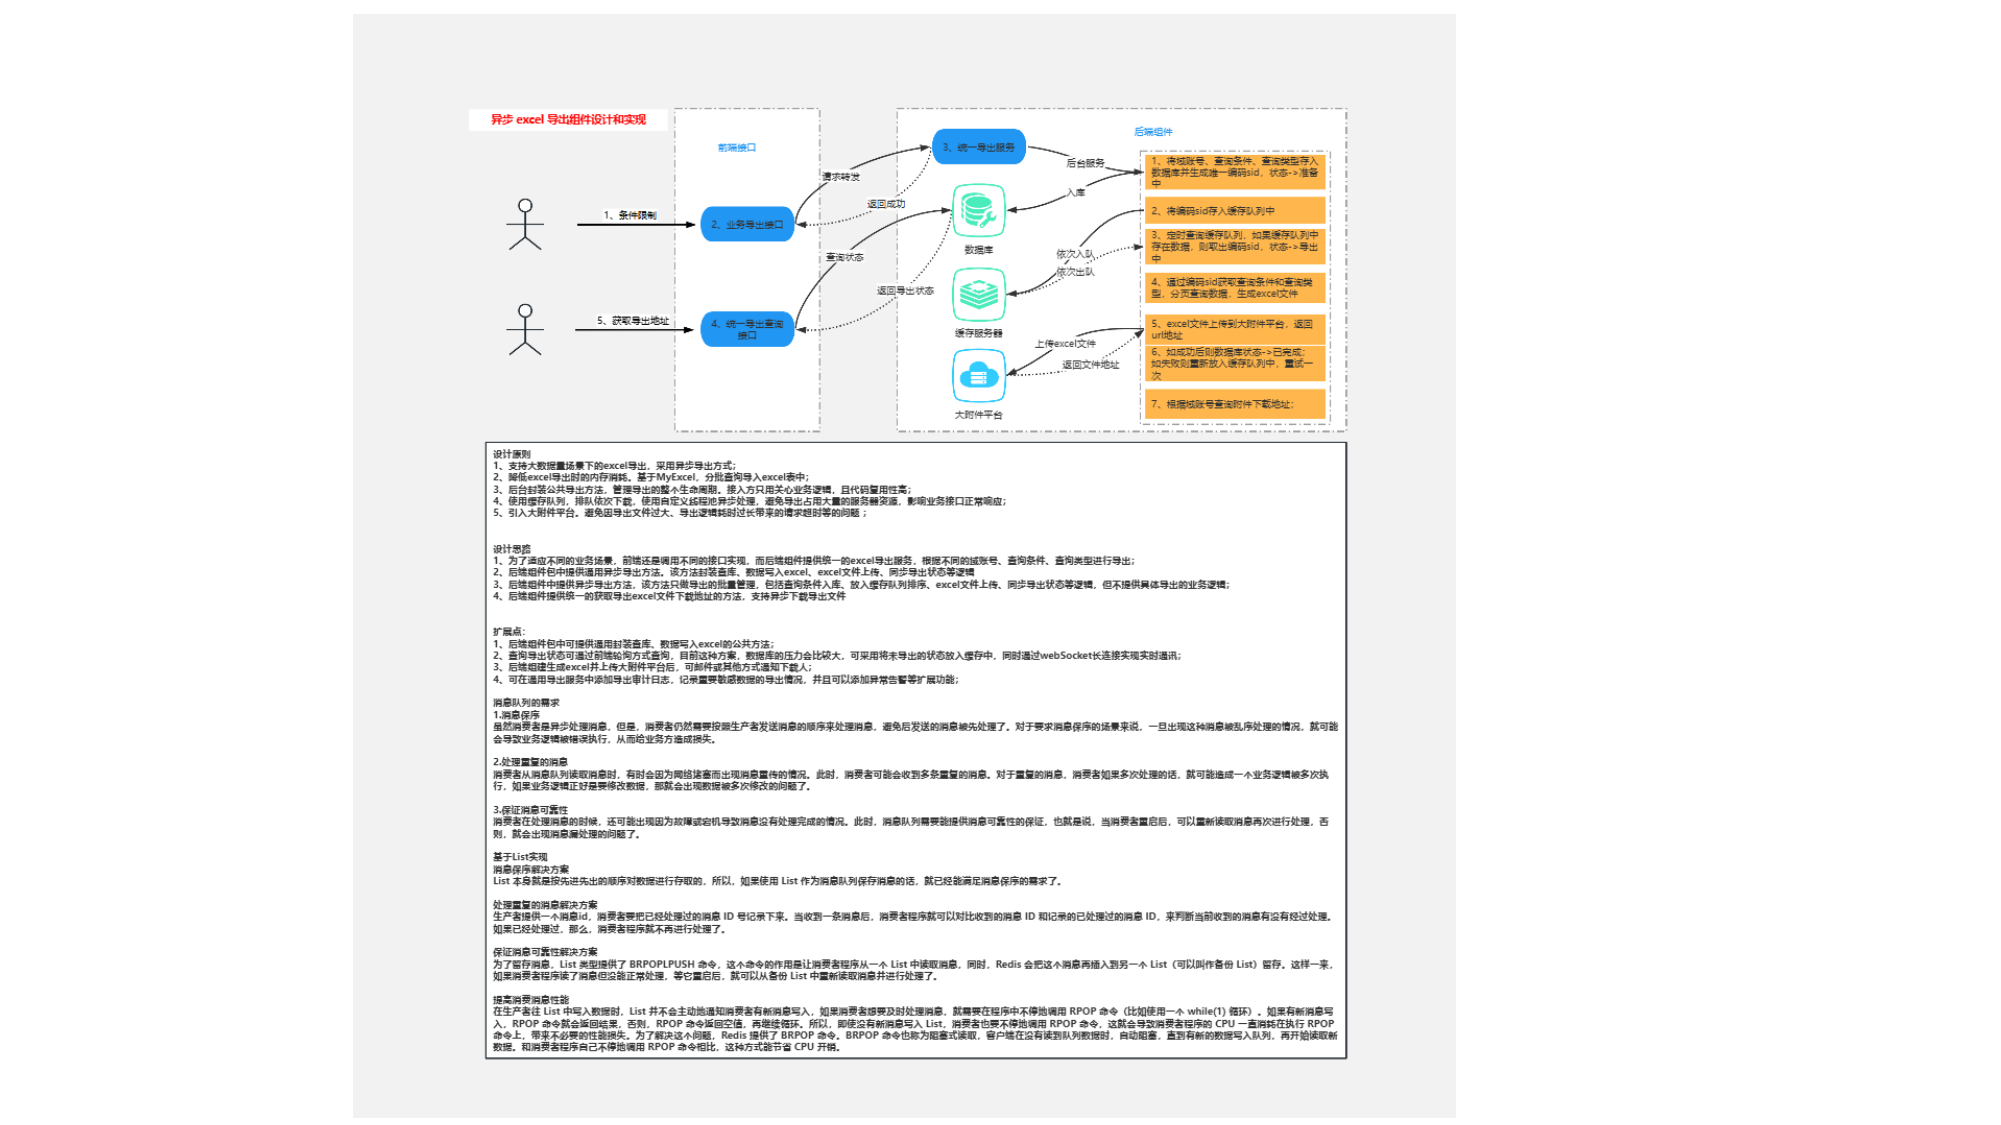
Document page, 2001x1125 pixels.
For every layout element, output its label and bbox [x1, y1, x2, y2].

list [353, 14, 1457, 1119]
